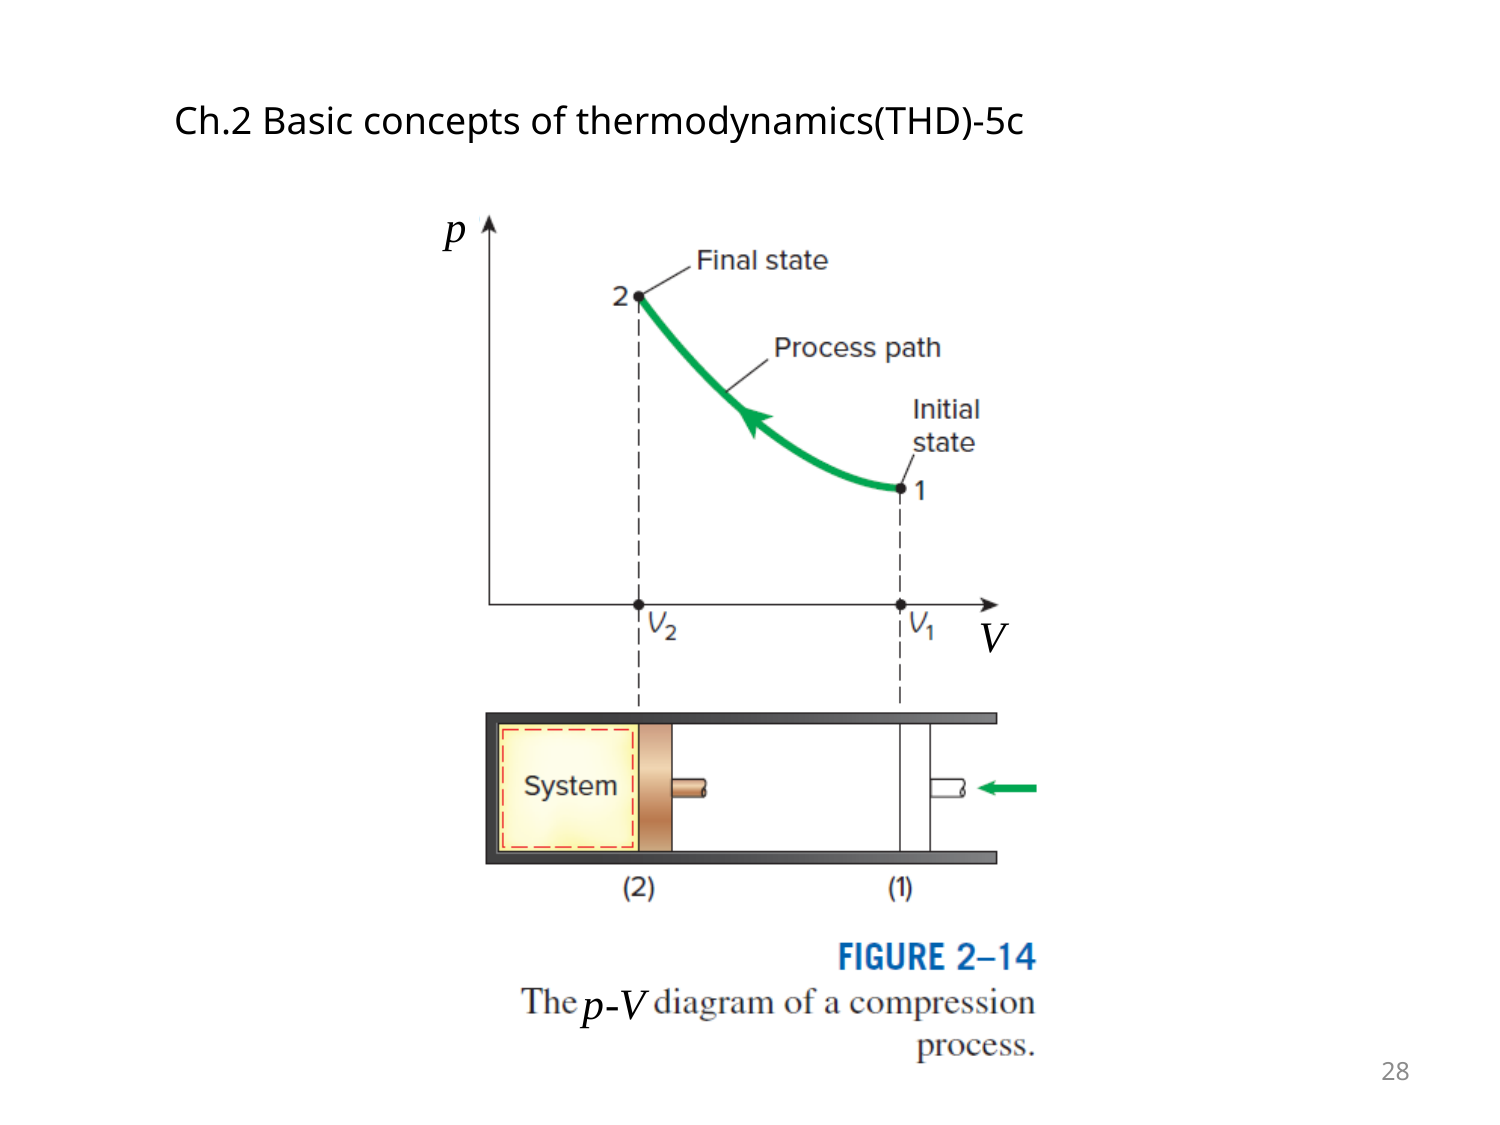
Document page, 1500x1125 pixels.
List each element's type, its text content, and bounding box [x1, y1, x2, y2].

slide_number 28 [1074, 1042, 1425, 1103]
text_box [399, 195, 1058, 1075]
text_box Ch.2 Basic concepts of thermodynamics(THD)-5c [159, 89, 1046, 150]
